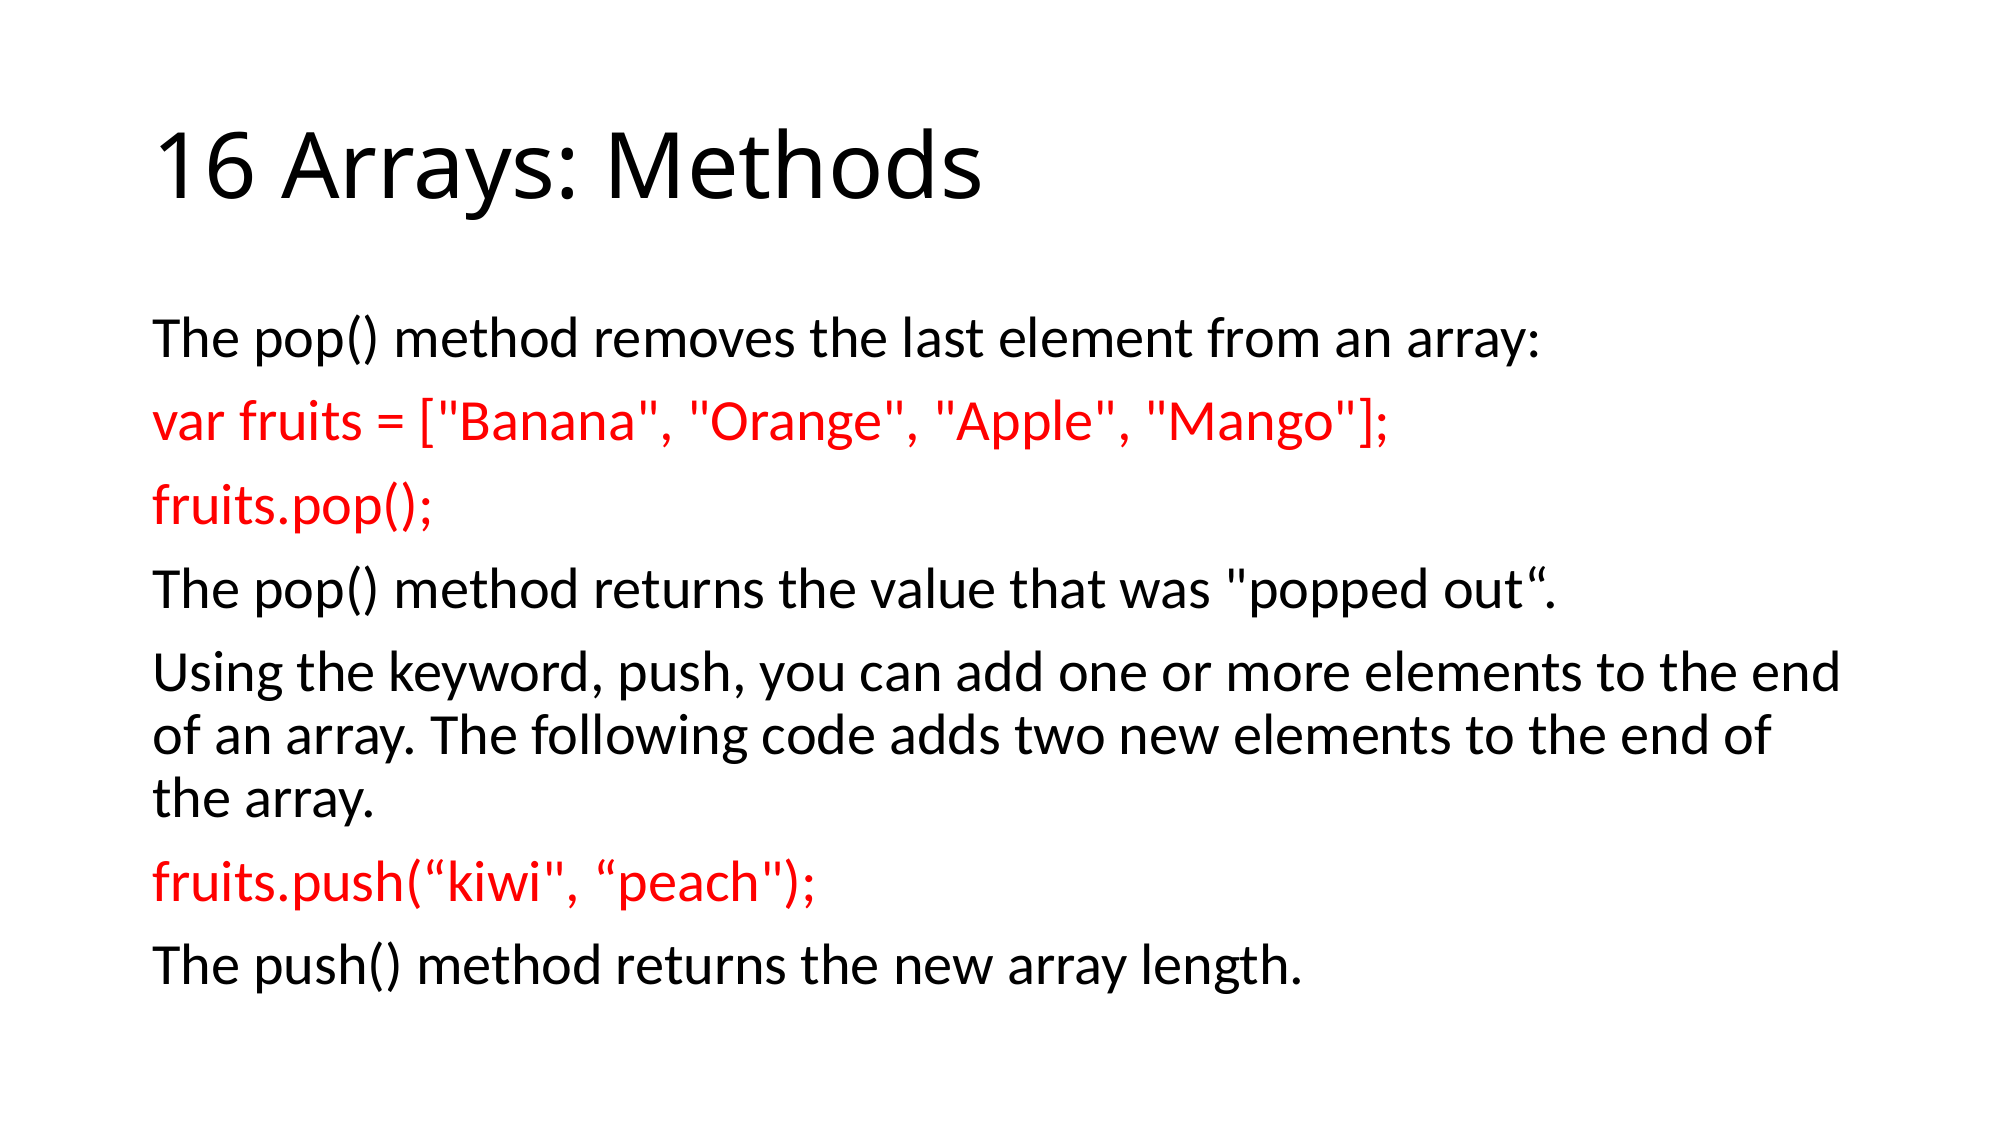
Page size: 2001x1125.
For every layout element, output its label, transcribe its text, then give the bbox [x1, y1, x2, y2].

title 16 Arrays: Methods [137, 59, 1863, 278]
list The pop() method removes the last element from an array: var fruits = ["Banana", "Orange", "Apple", "Mango"]; fruits.pop(); The pop() method returns the value that was "popped out“. Using the keyword, push, you can add one or more elements to the end of an array. The following code adds two new elements to the end of the array. fruits.push(“kiwi", “peach"); The push() method returns the new array length. [137, 299, 1863, 1014]
